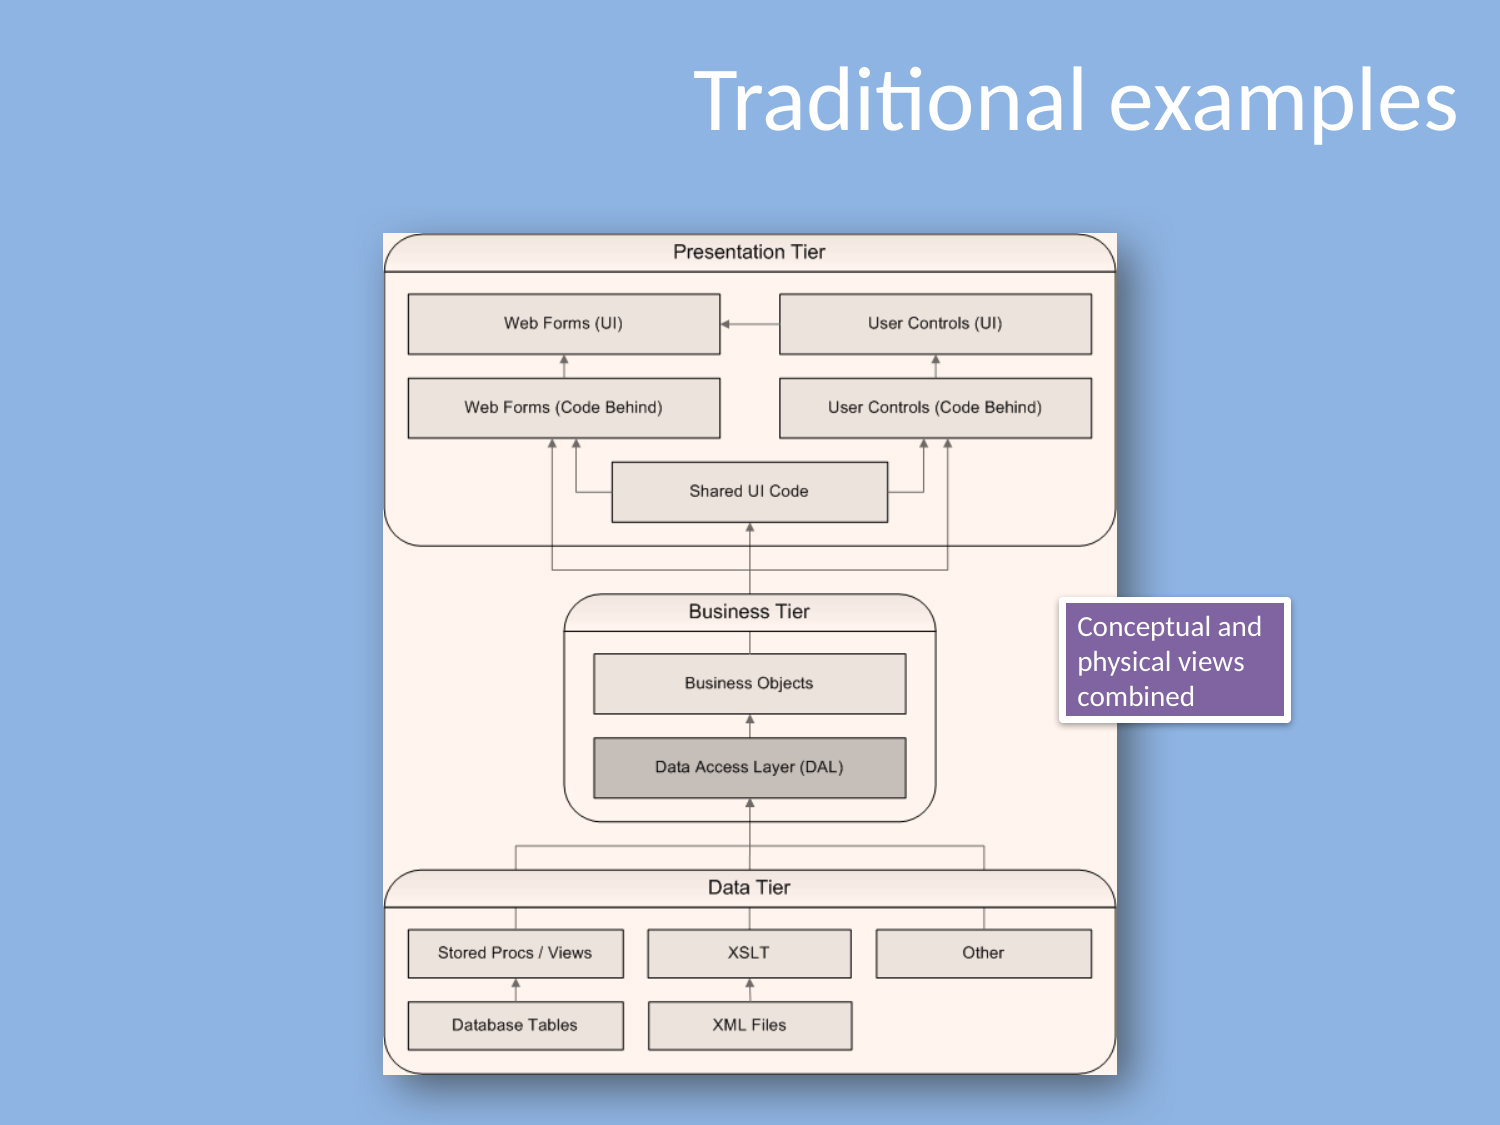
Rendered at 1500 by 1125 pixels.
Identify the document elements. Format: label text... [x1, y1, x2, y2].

title Traditional examples [24, 12, 1475, 175]
picture [382, 233, 1117, 1076]
text_box Conceptual and physical views combined [1123, 597, 1291, 723]
